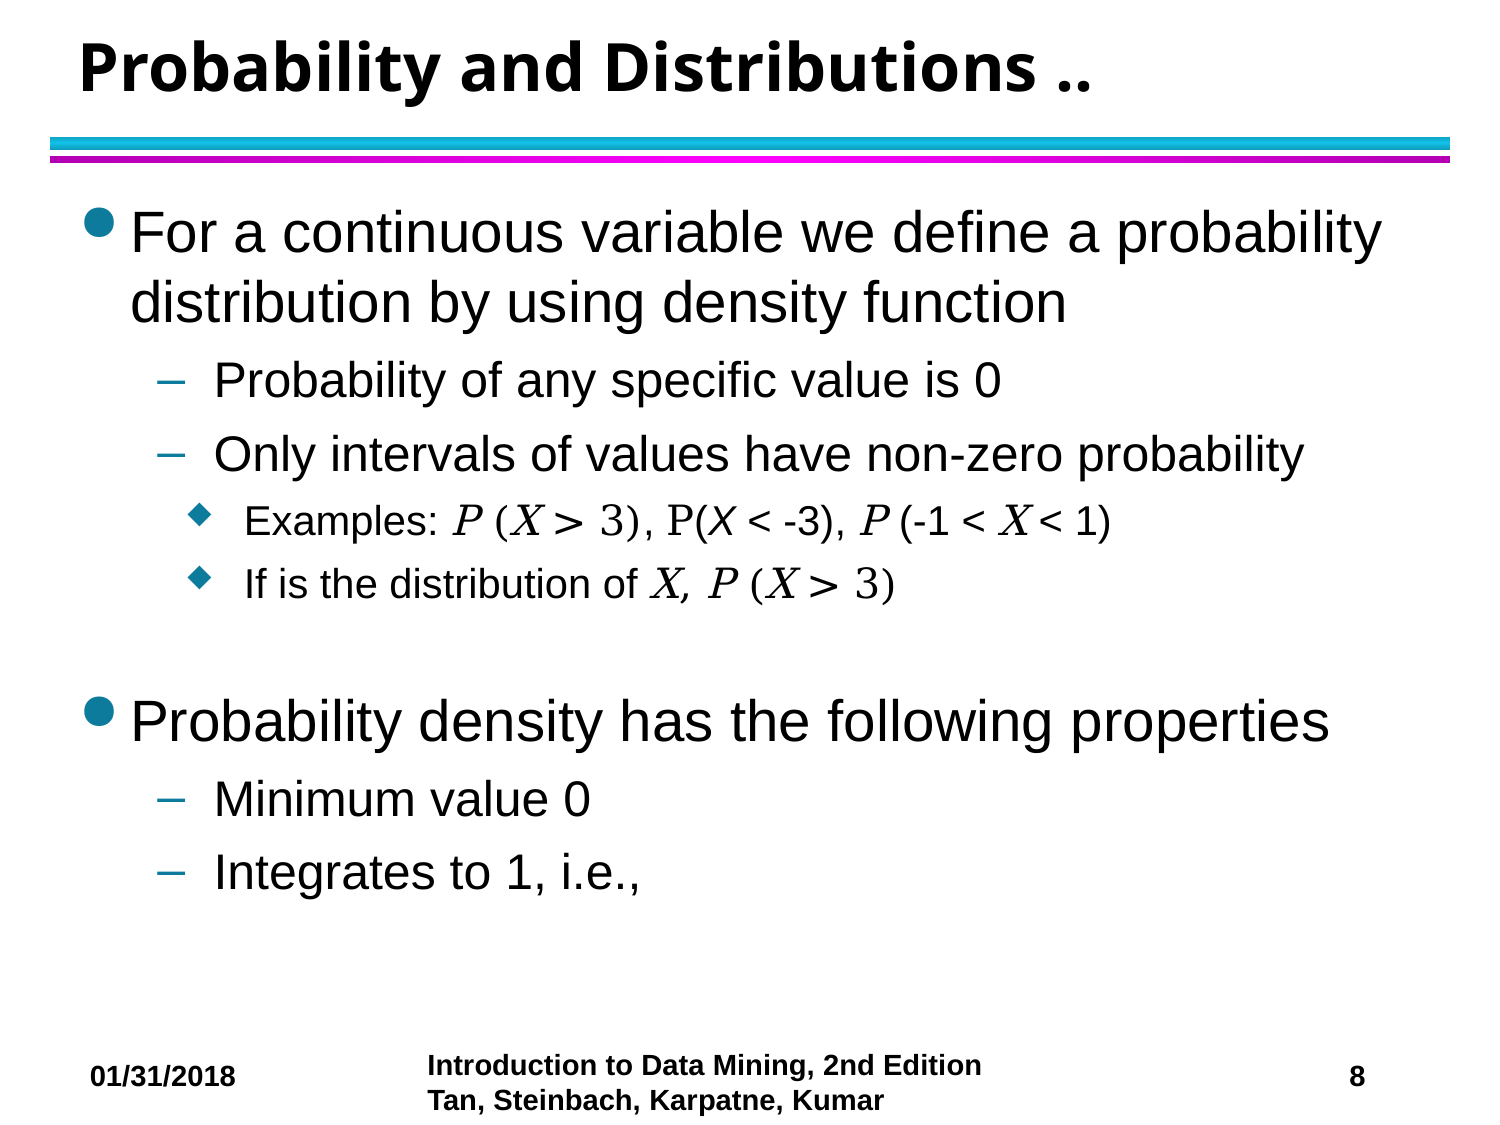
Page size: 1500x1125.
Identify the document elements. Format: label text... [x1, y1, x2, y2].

title Probability and Distributions .. [62, 24, 1421, 113]
